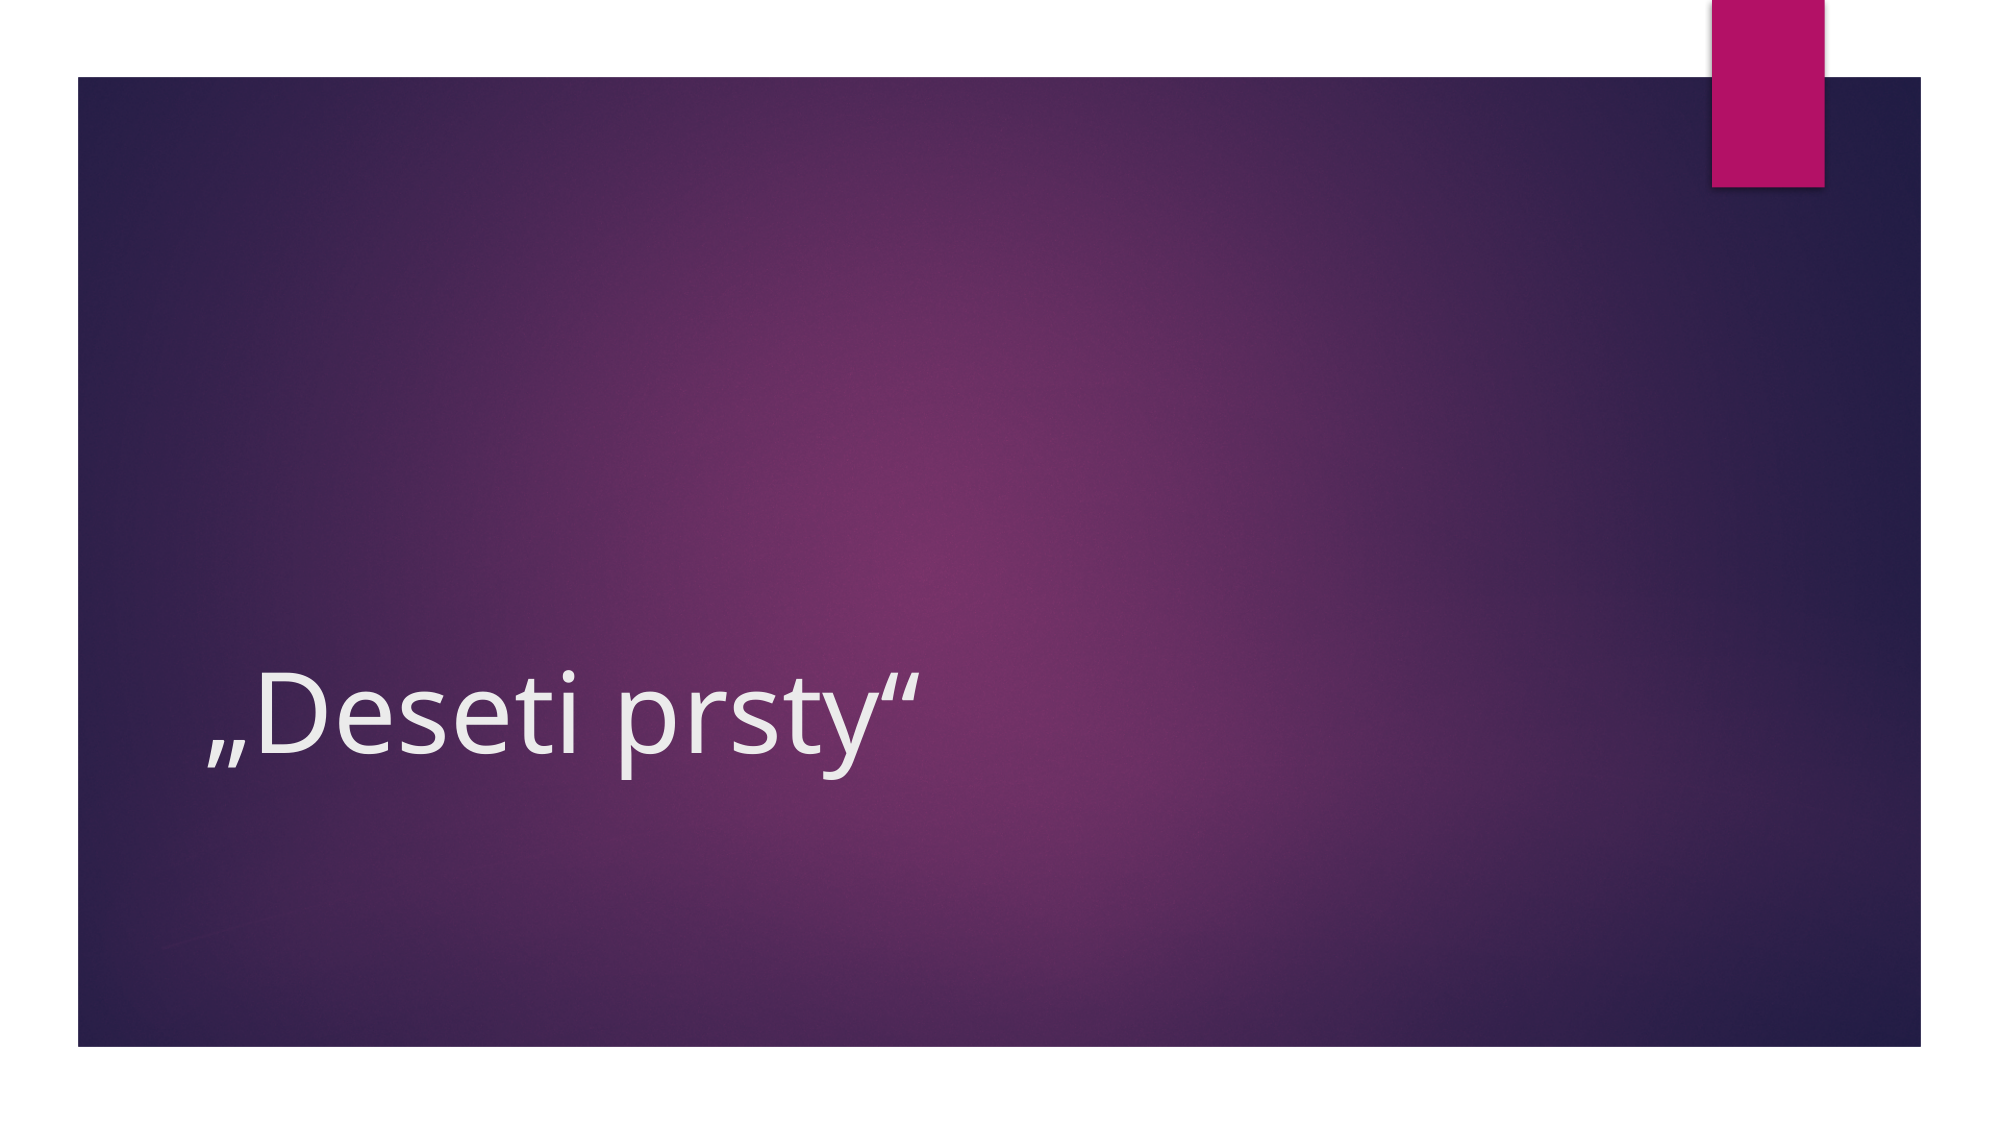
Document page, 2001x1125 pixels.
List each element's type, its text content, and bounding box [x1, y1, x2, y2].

title „Deseti prsty“ [189, 344, 1638, 784]
